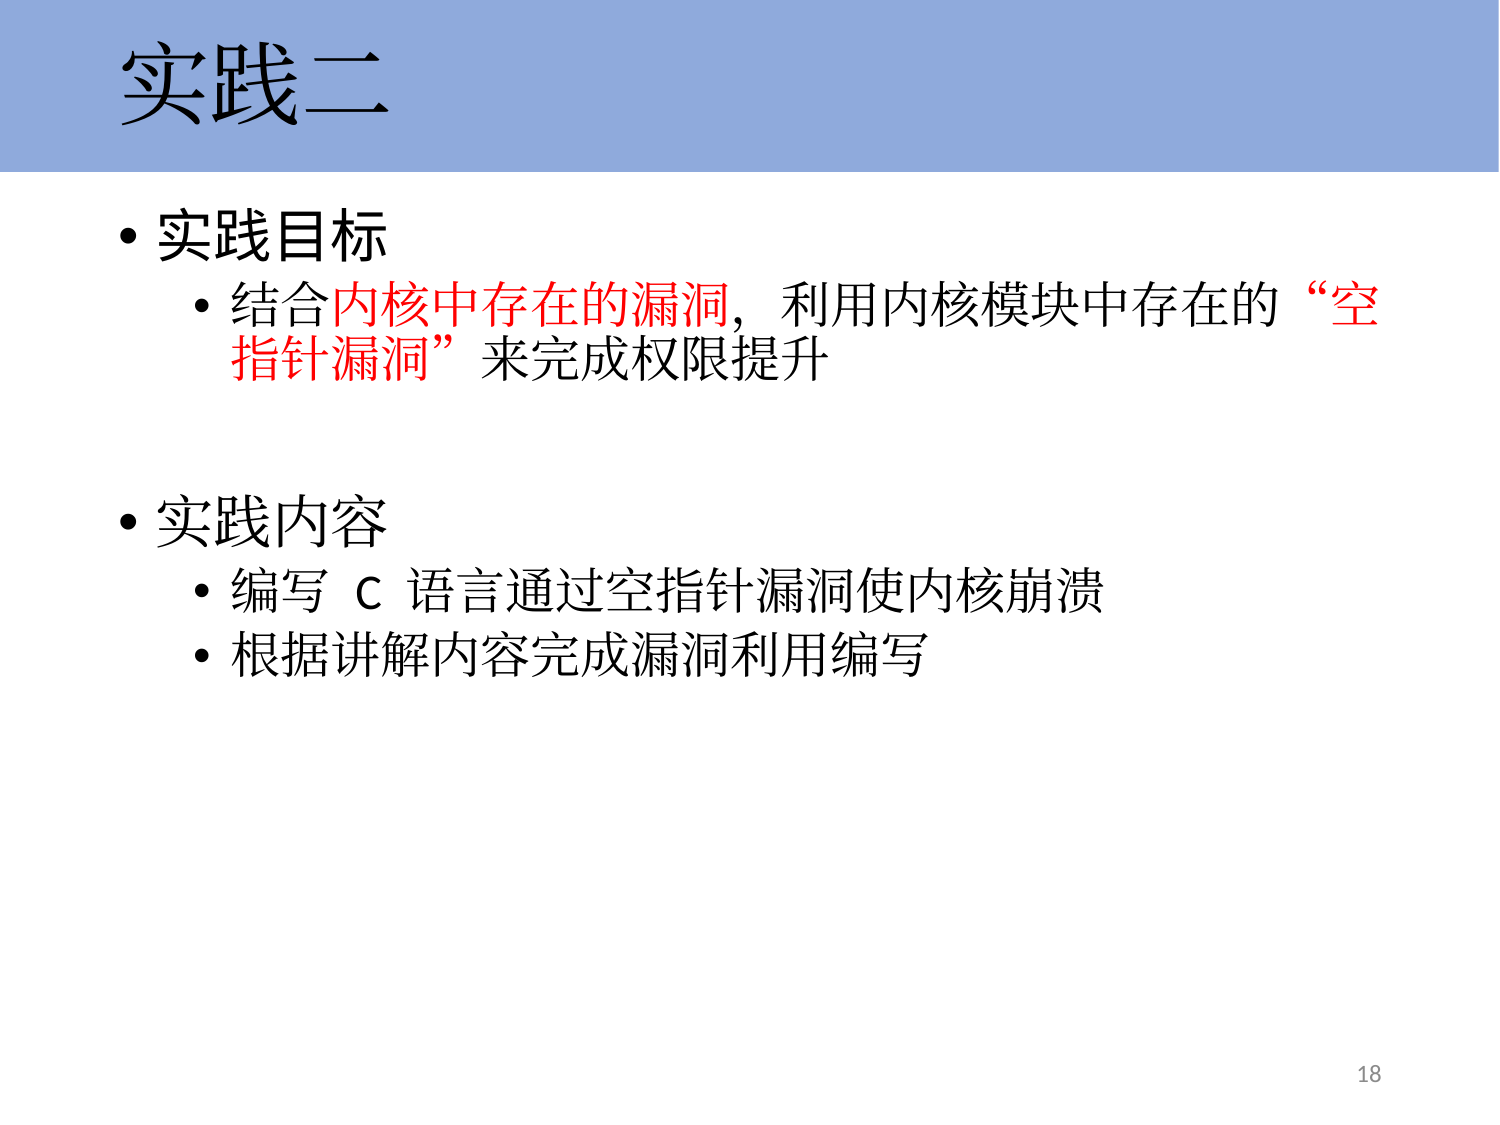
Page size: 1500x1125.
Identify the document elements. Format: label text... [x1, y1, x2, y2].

list 实践目标 结合内核中存在的漏洞，利用内核模块中存在的“空指针漏洞”来完成权限提升 实践内容 编写 C 语言通过空指针漏洞使内核崩溃 根据讲解内容完成漏洞利用编写 [103, 200, 1397, 1023]
title 实践二 [103, 3, 1397, 174]
slide_number 18 [1059, 1042, 1397, 1103]
